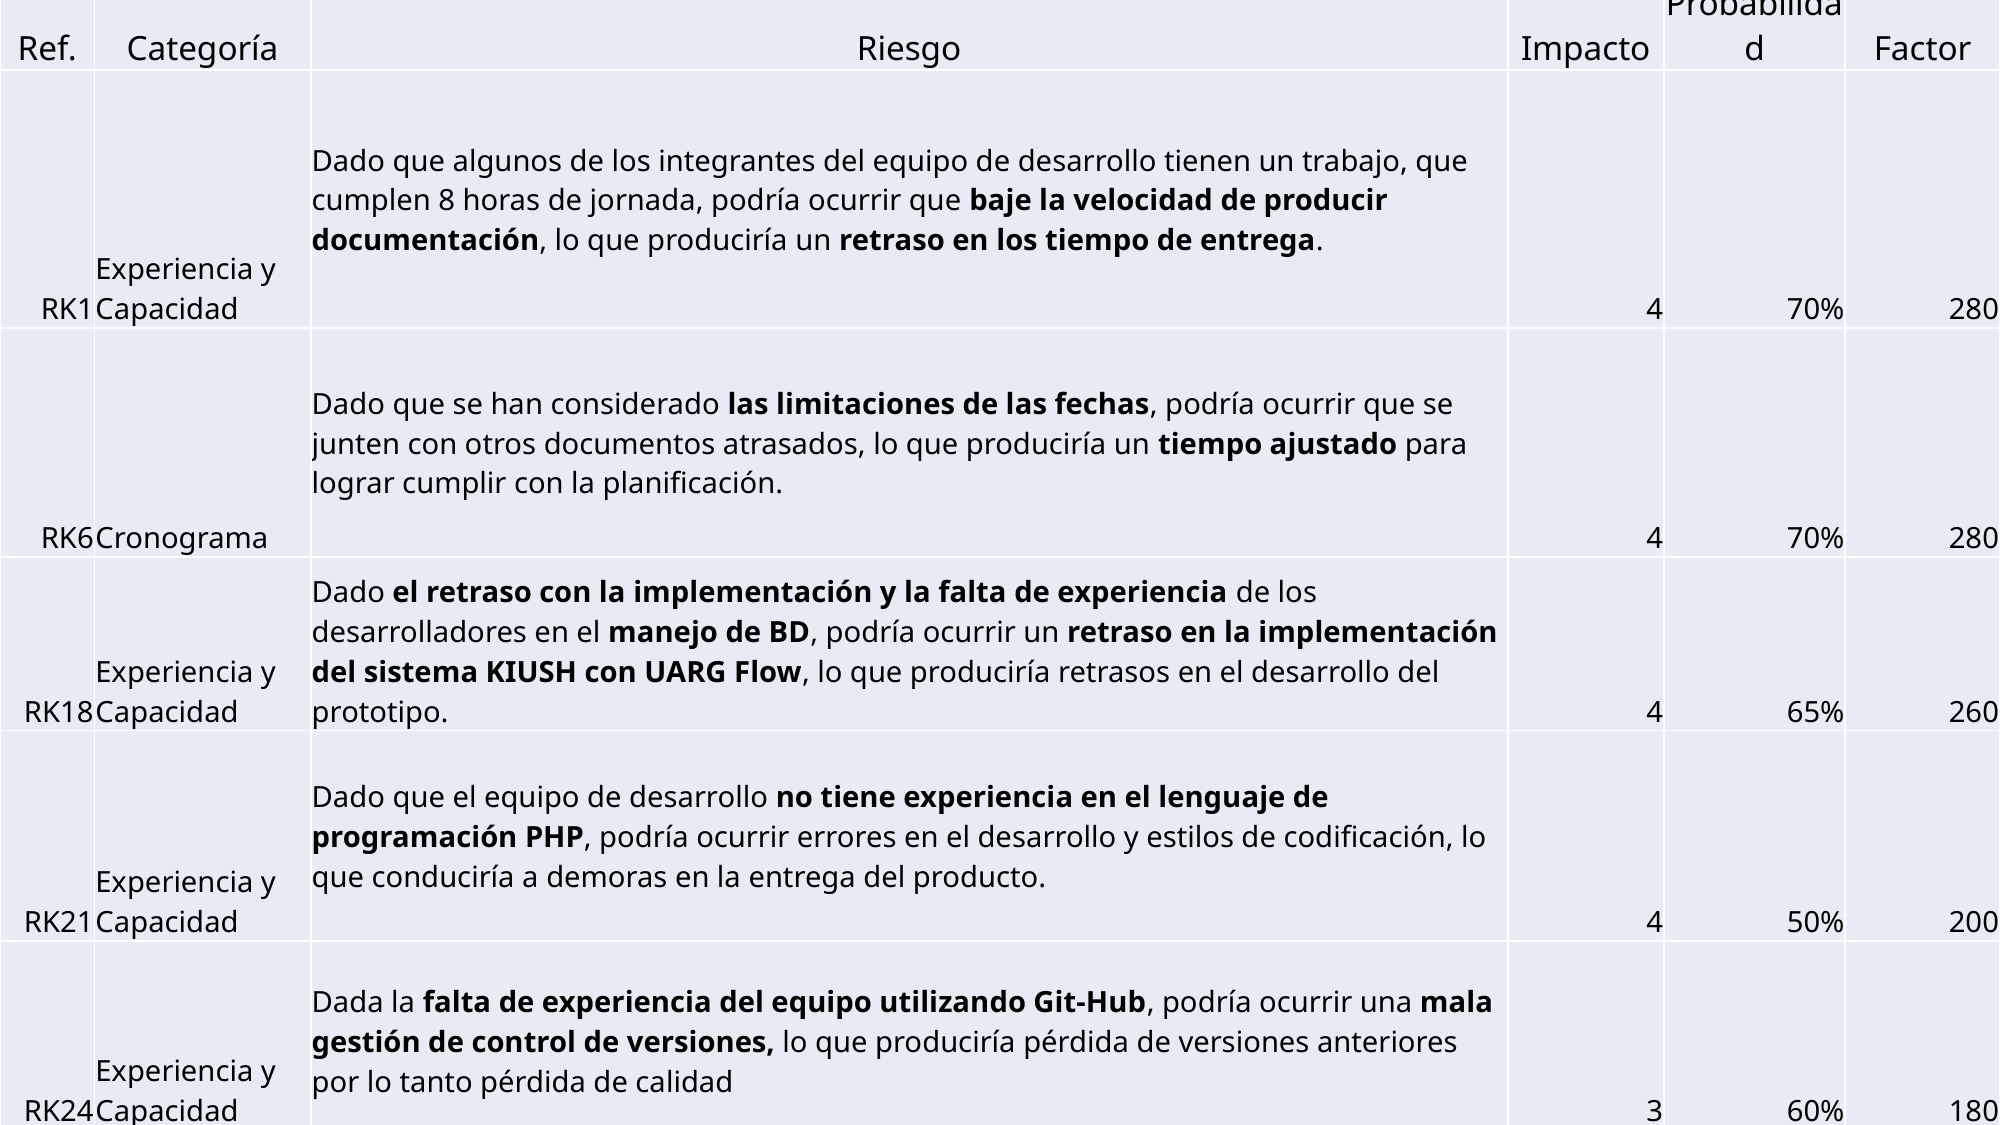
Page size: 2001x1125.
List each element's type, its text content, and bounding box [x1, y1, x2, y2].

table_cell 3 [1509, 942, 1663, 1125]
table_cell Dado que el equipo de desarrollo no tiene experiencia en el lenguaje de programación PHP, podría ocurrir errores en el desarrollo y estilos de codificación, lo que conduciría a demoras en la entrega del producto. [312, 731, 1507, 940]
table_cell 70% [1665, 329, 1844, 556]
table_cell 50% [1665, 731, 1844, 940]
table_cell 4 [1509, 329, 1663, 556]
table_cell RK24 [1, 942, 94, 1125]
table_cell 70% [1665, 71, 1844, 327]
table_cell Dado el retraso con la implementación y la falta de experiencia de los desarrolladores en el manejo de BD, podría ocurrir un retraso en la implementación del sistema KIUSH con UARG Flow, lo que produciría retrasos en el desarrollo del prototipo. [312, 558, 1507, 730]
table_header Impacto [1509, 0, 1663, 69]
table_header Probabilidad [1665, 0, 1844, 69]
table_cell 4 [1509, 558, 1663, 730]
table_cell Dada la falta de experiencia del equipo utilizando Git-Hub, podría ocurrir una mala gestión de control de versiones, lo que produciría pérdida de versiones anteriores por lo tanto pérdida de calidad [312, 942, 1507, 1125]
table_cell Experiencia y Capacidad [95, 942, 310, 1125]
table_header Categoría [95, 0, 310, 69]
table_cell RK18 [1, 558, 94, 730]
table_cell RK1 [1, 71, 94, 327]
table_cell 200 [1846, 731, 1999, 940]
table_header Riesgo [312, 0, 1507, 69]
table_cell Experiencia y Capacidad [95, 71, 310, 327]
table_cell 260 [1846, 558, 1999, 730]
table_cell RK6 [1, 329, 94, 556]
table_cell Experiencia y Capacidad [95, 731, 310, 940]
table_cell 4 [1509, 731, 1663, 940]
table_cell 60% [1665, 942, 1844, 1125]
table_header Factor [1846, 0, 1999, 69]
table_header Ref. [1, 0, 94, 69]
table_cell 280 [1846, 71, 1999, 327]
table_cell 280 [1846, 329, 1999, 556]
table_cell 4 [1509, 71, 1663, 327]
table_cell Cronograma [95, 329, 310, 556]
table_cell 65% [1665, 558, 1844, 730]
table_cell RK21 [1, 731, 94, 940]
table_cell 180 [1846, 942, 1999, 1125]
table_cell Experiencia y Capacidad [95, 558, 310, 730]
table_cell Dado que algunos de los integrantes del equipo de desarrollo tienen un trabajo, que cumplen 8 horas de jornada, podría ocurrir que baje la velocidad de producir documentación, lo que produciría un retraso en los tiempo de entrega. [312, 71, 1507, 327]
table_cell Dado que se han considerado las limitaciones de las fechas, podría ocurrir que se junten con otros documentos atrasados, lo que produciría un tiempo ajustado para lograr cumplir con la planificación. [312, 329, 1507, 556]
